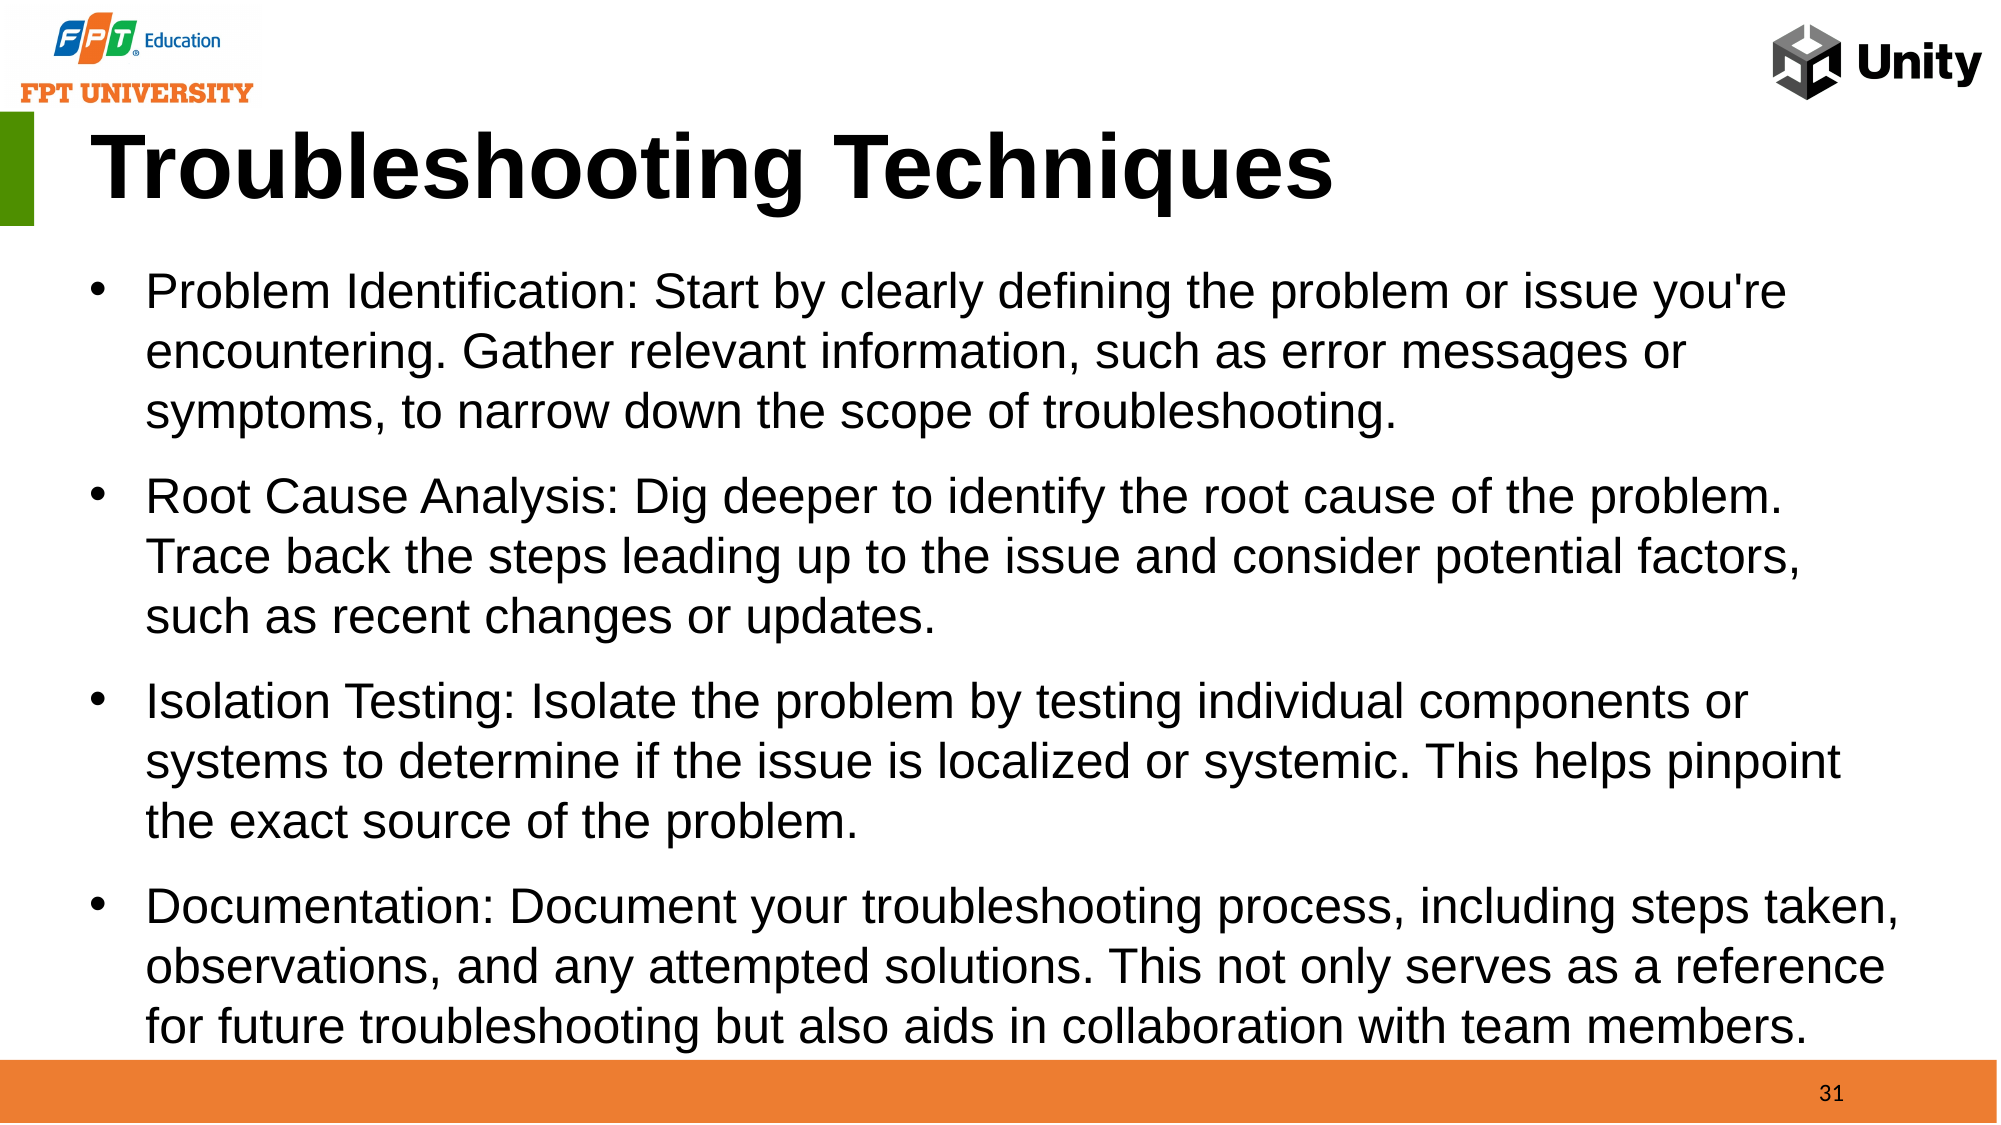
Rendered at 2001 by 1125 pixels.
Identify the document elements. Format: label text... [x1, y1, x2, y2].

text_box Troubleshooting Techniques [37, 111, 1974, 226]
picture [1765, 0, 1991, 125]
text_box Problem Identification: Start by clearly defining the problem or issue you're encountering. Gather relevant information, such as error messages or symptoms, to narrow down the scope of troubleshooting. Root Cause Analysis: Dig deeper to identify the root cause of the problem. Trace back the steps leading up to the issue and consider potential factors, such as recent changes or updates. Isolation Testing: Isolate the problem by testing individual components or systems to determine if the issue is localized or systemic. This helps pinpoint the exact source of the problem. Documentation: Document your troubleshooting process, including steps taken, observations, and any attempted solutions. This not only serves as a reference for future troubleshooting but also aids in collaboration with team members. [74, 250, 1937, 1039]
picture [4, 4, 262, 108]
slide_number 31 [1412, 1063, 1860, 1121]
